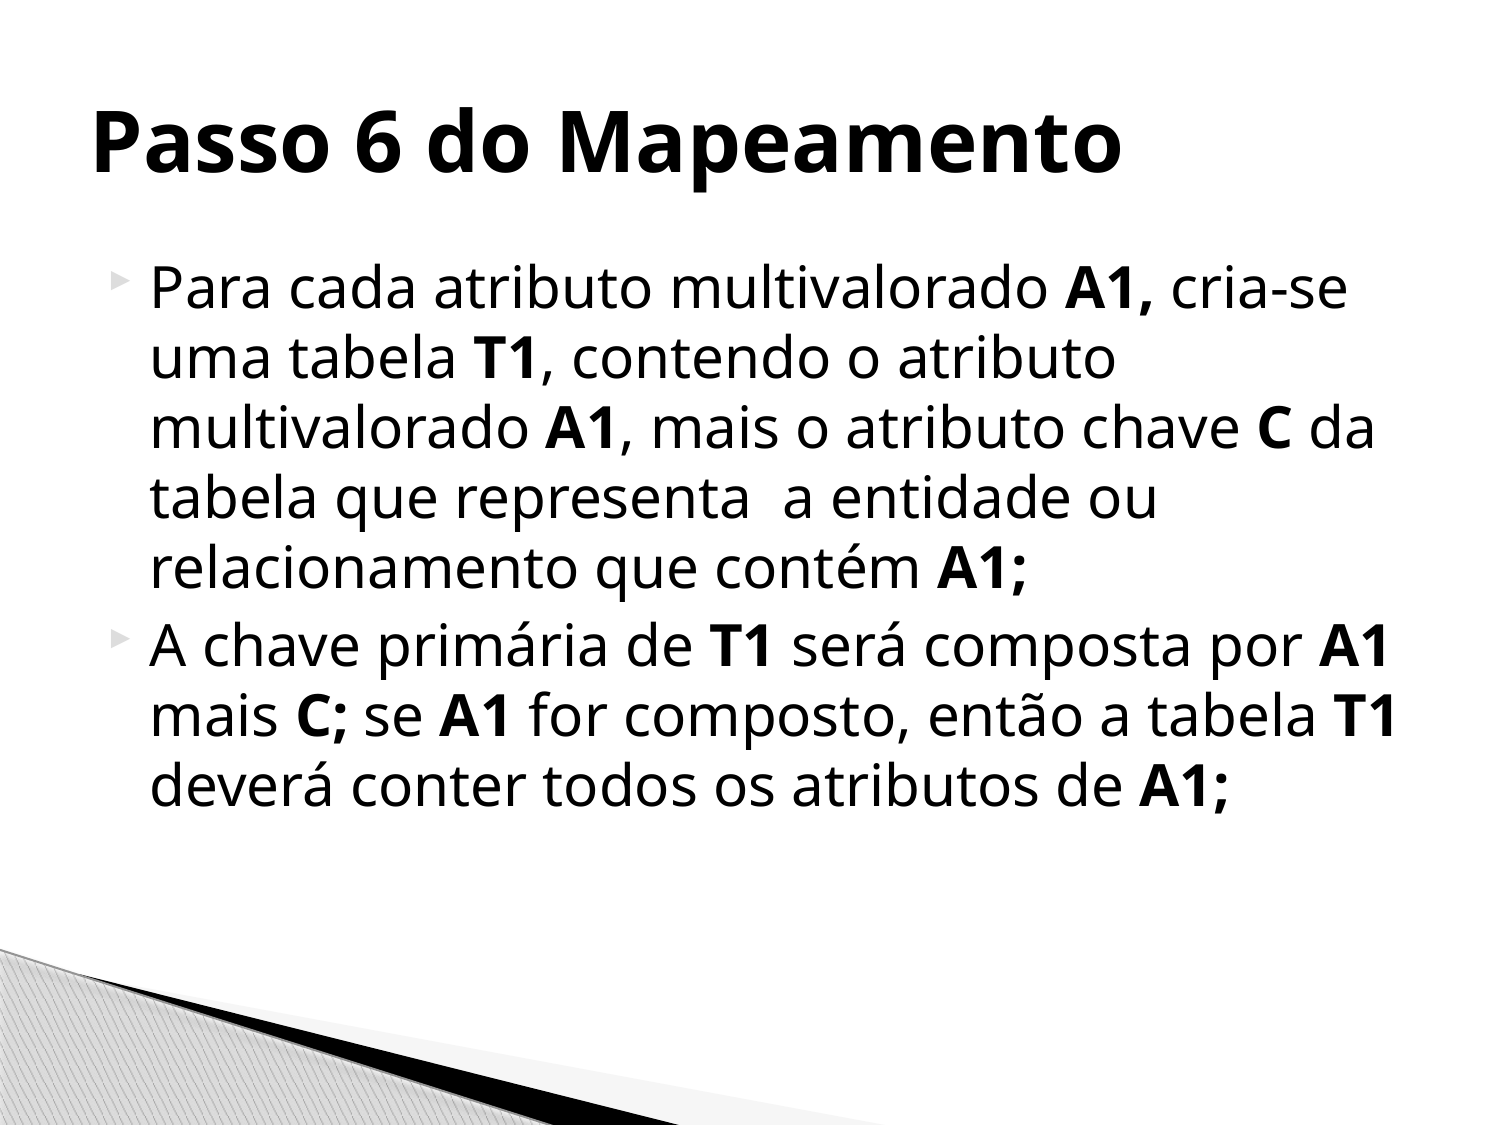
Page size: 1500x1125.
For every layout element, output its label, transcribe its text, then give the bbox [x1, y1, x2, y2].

title Passo 6 do Mapeamento [75, 45, 1425, 233]
list Para cada atributo multivalorado A1, cria-se uma tabela T1, contendo o atributo multivalorado A1, mais o atributo chave C da tabela que representa a entidade ou relacionamento que contém A1; A chave primária de T1 será composta por A1 mais C; se A1 for composto, então a tabela T1 deverá conter todos os atributos de A1; [75, 243, 1425, 986]
